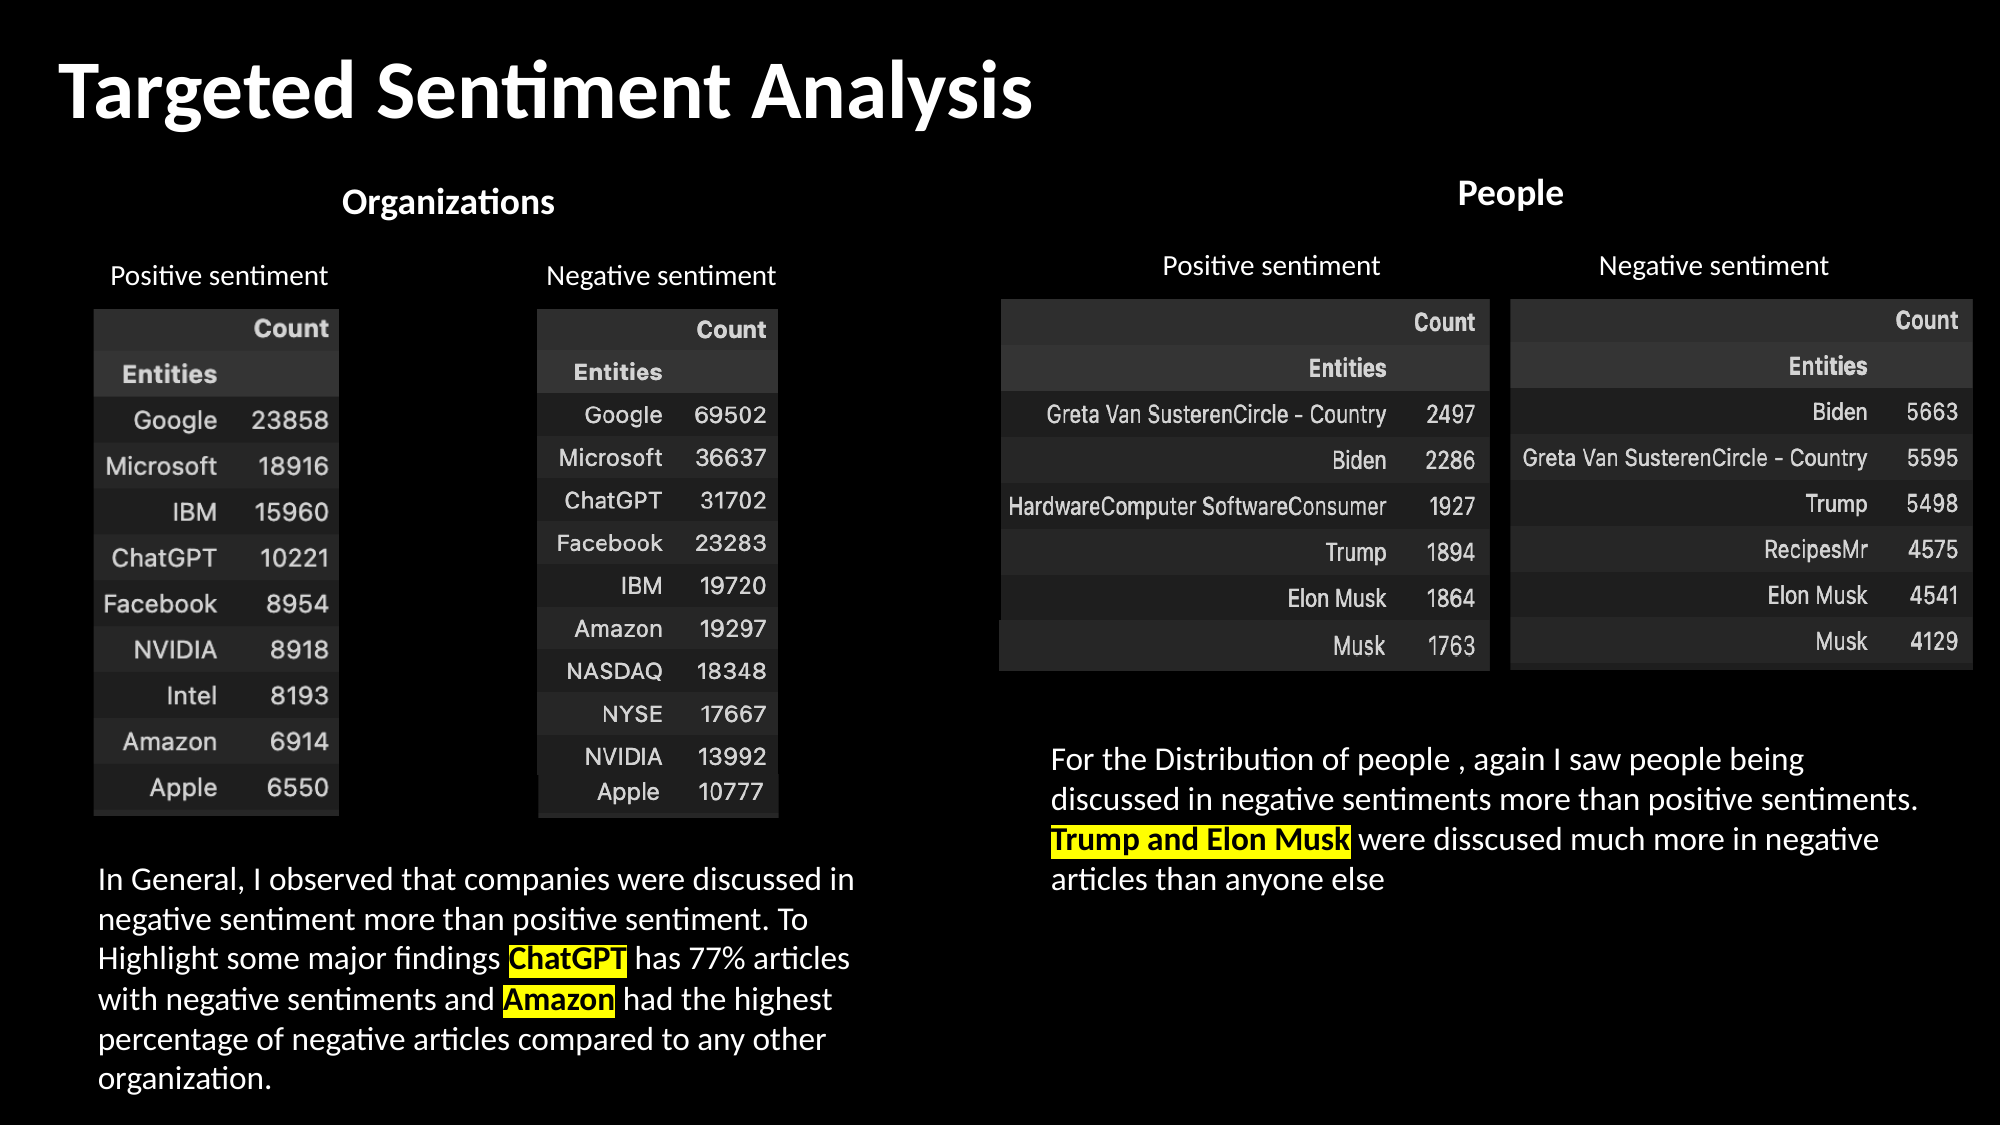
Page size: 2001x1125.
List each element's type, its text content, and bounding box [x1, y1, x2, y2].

picture [537, 309, 779, 819]
picture [1510, 299, 1976, 671]
text_box For the Distribution of people , again I saw people being discussed in negative sentiments more than positive sentiments. Trump and Elon Musk were disscused much more in negative articles than anyone else [1036, 729, 1943, 905]
text_box Negative sentiment [1583, 238, 1851, 289]
picture [93, 309, 352, 816]
text_box Negative sentiment [531, 248, 799, 299]
text_box Targeted Sentiment Analysis [44, 27, 1234, 143]
text_box Positive sentiment [95, 248, 350, 299]
text_box People [1443, 160, 1580, 221]
text_box Positive sentiment [1147, 238, 1403, 289]
text_box Organizations [327, 169, 579, 229]
picture [999, 299, 1490, 671]
text_box In General, I observed that companies were discussed in negative sentiment more than positive sentiment. To Highlight some major findings ChatGPT has 77% articles with negative sentiments and Amazon had the highest percentage of negative articles compared to any other organization. [83, 849, 893, 1104]
